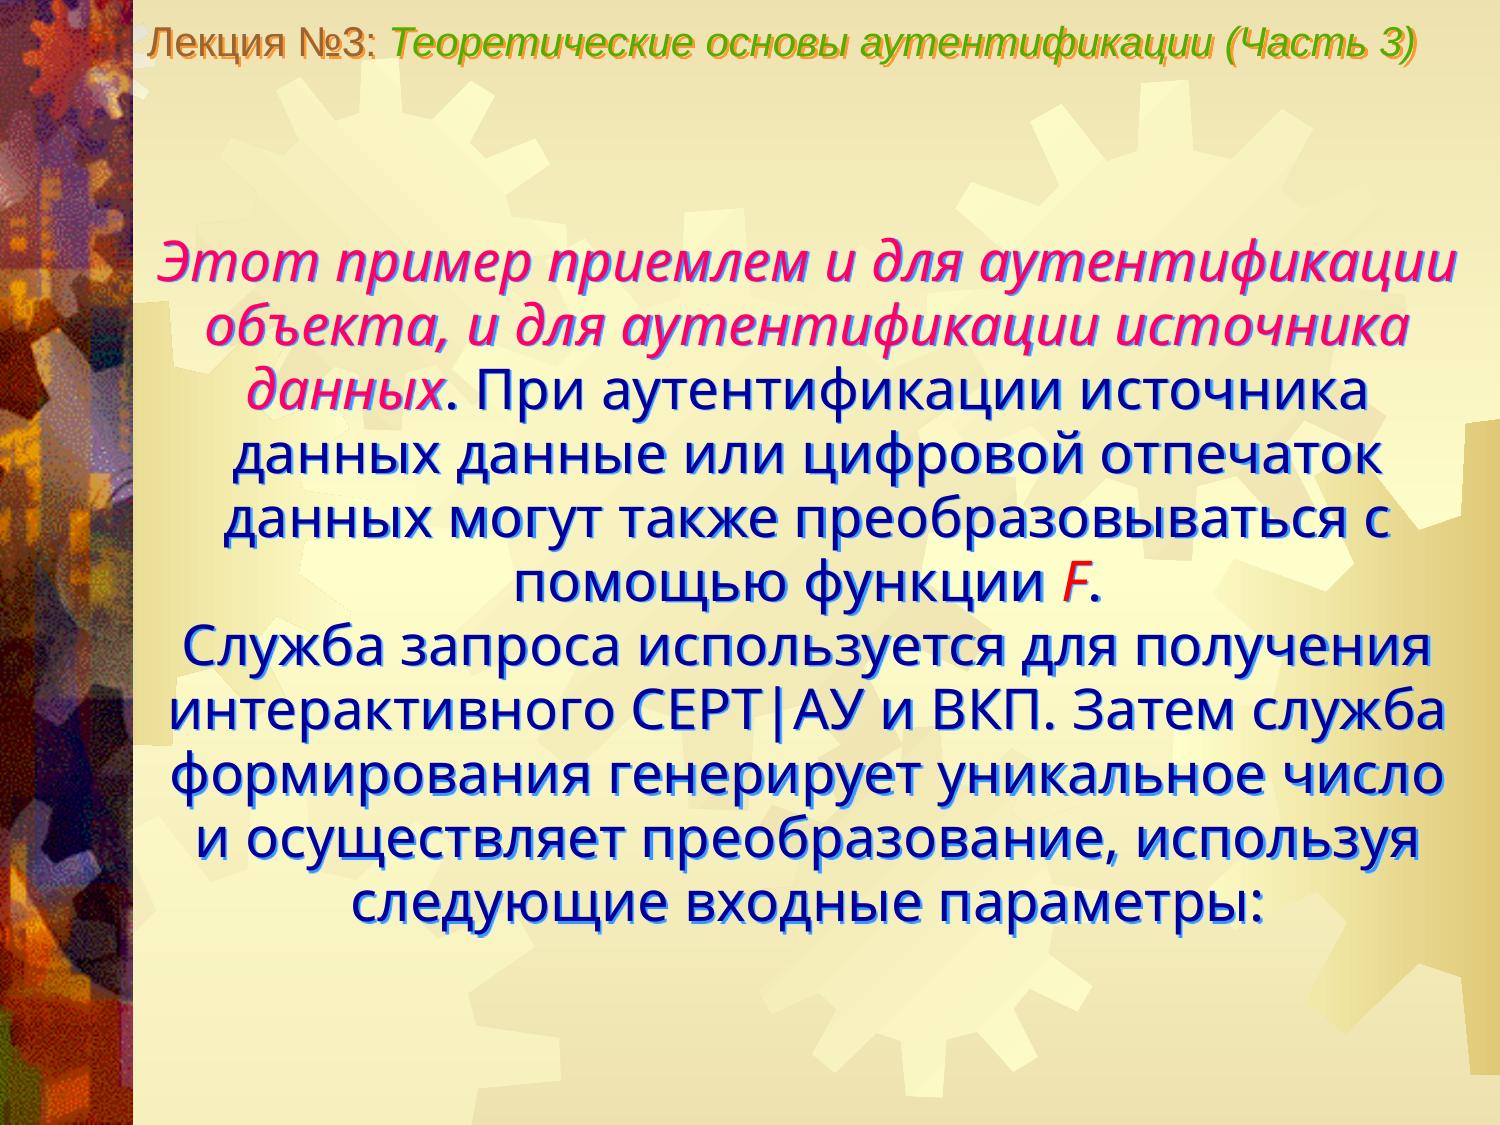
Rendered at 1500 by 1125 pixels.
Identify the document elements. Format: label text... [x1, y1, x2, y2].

text_box Лекция №3: Теоретические основы аутентификации (Часть 3) [123, 20, 1500, 66]
picture [0, 0, 133, 1125]
text_box Этот пример приемлем и для аутентификации объекта, и для аутентификации источника данных. При аутентификации источника данных данные или цифровой отпечаток данных могут также преобразовываться с помощью функции F. Служба запроса используется для получения интерактивного СЕРТ|АУ и ВКП. Затем служба формирования генерирует уникальное число и осуществляет преобразование, используя следующие входные параметры: [152, 229, 1464, 935]
